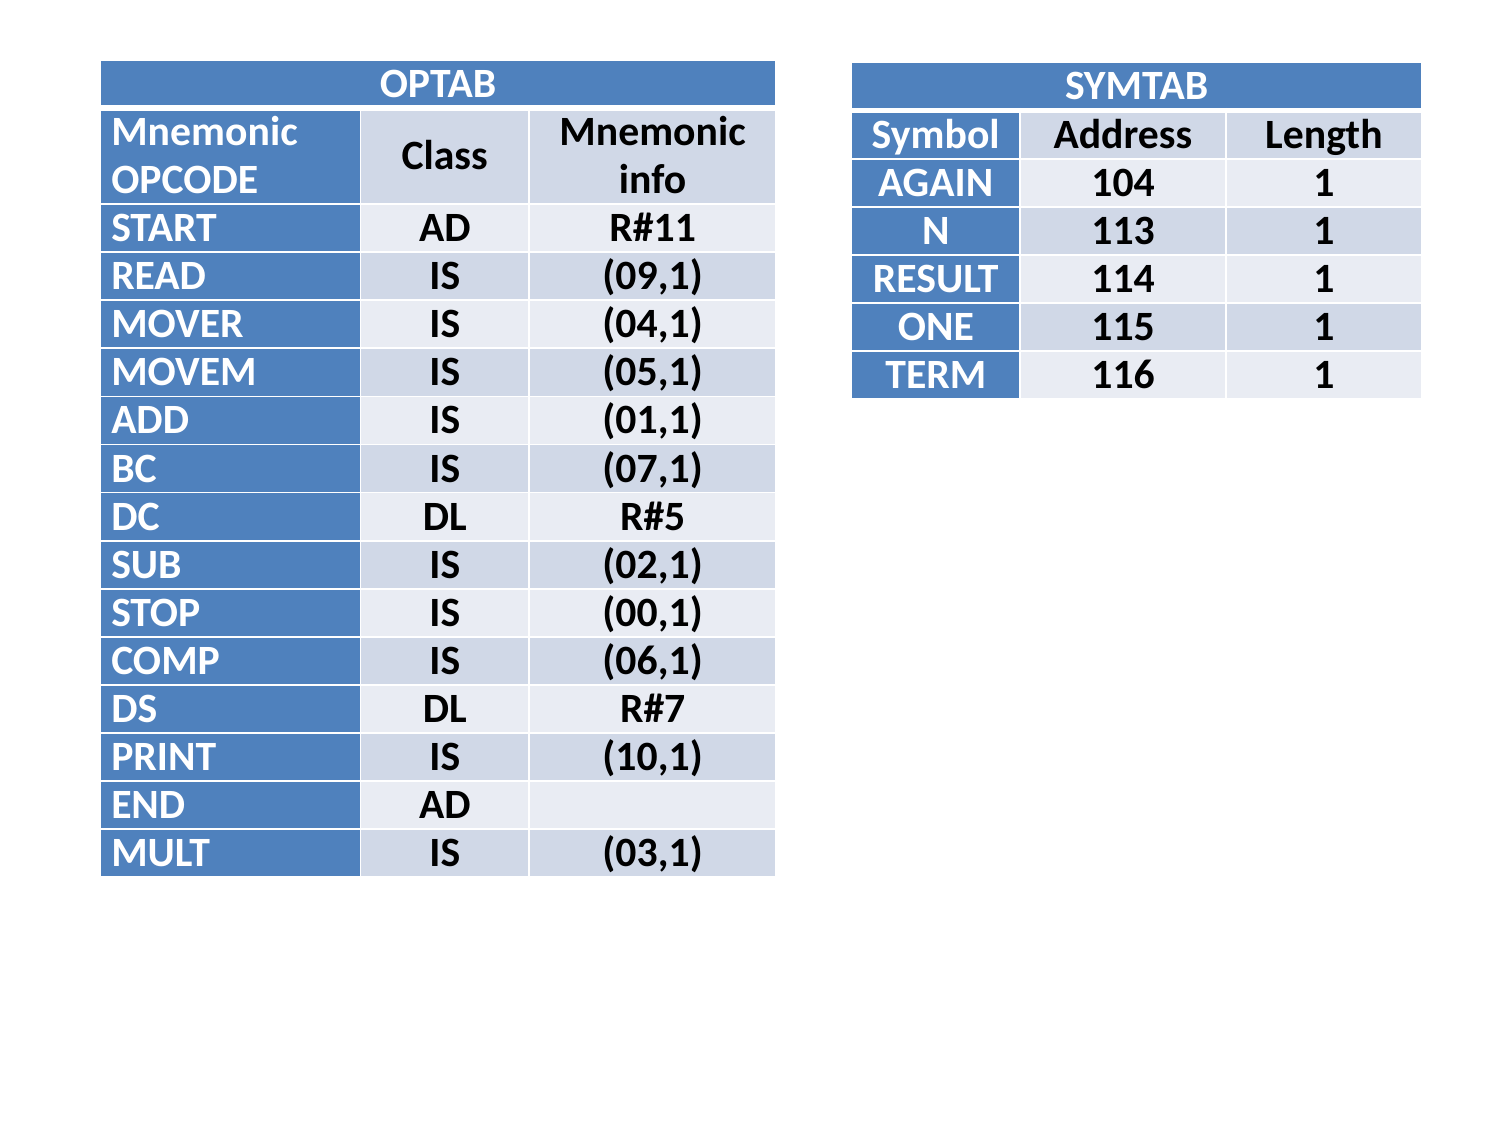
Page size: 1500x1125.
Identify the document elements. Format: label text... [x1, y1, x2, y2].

table_cell (10,1) [530, 734, 775, 780]
table_cell ONE [852, 304, 1019, 350]
table_cell 1 [1227, 160, 1421, 206]
table_cell R#11 [530, 205, 775, 251]
table_cell COMP [101, 638, 360, 684]
table_cell 114 [1021, 256, 1225, 302]
table_cell (02,1) [530, 542, 775, 588]
table_cell IS [361, 445, 528, 492]
table_cell 115 [1021, 304, 1225, 350]
table_cell Length [1227, 113, 1421, 158]
table_cell (05,1) [530, 349, 775, 396]
table_cell 104 [1021, 160, 1225, 206]
table_cell END [101, 782, 360, 828]
table_cell BC [101, 445, 360, 492]
table_cell Mnemonic OPCODE [101, 111, 360, 203]
table_cell MOVER [101, 301, 360, 347]
table_cell MOVEM [101, 349, 360, 396]
table_cell DL [361, 493, 528, 540]
table_cell 116 [1021, 352, 1225, 398]
table_cell MULT [101, 830, 360, 876]
table_cell IS [361, 734, 528, 780]
table_cell IS [361, 253, 528, 299]
table_cell [530, 782, 775, 828]
table_cell (03,1) [530, 830, 775, 876]
table_cell IS [361, 397, 528, 444]
table_cell IS [361, 301, 528, 347]
table_cell Address [1021, 113, 1225, 158]
table_cell DS [101, 686, 360, 732]
table_cell STOP [101, 590, 360, 636]
table_cell RESULT [852, 256, 1019, 302]
table_cell (06,1) [530, 638, 775, 684]
table_cell (00,1) [530, 590, 775, 636]
table_cell AGAIN [852, 160, 1019, 206]
table_cell IS [361, 349, 528, 396]
table_cell 1 [1227, 208, 1421, 254]
table_cell IS [361, 542, 528, 588]
table_cell IS [361, 590, 528, 636]
table_cell (09,1) [530, 253, 775, 299]
table_cell TERM [852, 352, 1019, 398]
table_cell (07,1) [530, 445, 775, 492]
table_cell IS [361, 830, 528, 876]
table_cell (01,1) [530, 397, 775, 444]
table_header SYMTAB [852, 63, 1421, 108]
table_cell 1 [1227, 352, 1421, 398]
table_cell Class [361, 111, 528, 203]
table_cell AD [361, 205, 528, 251]
table_cell R#5 [530, 493, 775, 540]
table_header OPTAB [101, 61, 775, 105]
table_cell 1 [1227, 256, 1421, 302]
table_cell Mnemonic info [530, 111, 775, 203]
table_cell R#7 [530, 686, 775, 732]
table_cell READ [101, 253, 360, 299]
table_cell ADD [101, 397, 360, 444]
table_cell START [101, 205, 360, 251]
table_cell SUB [101, 542, 360, 588]
table_cell (04,1) [530, 301, 775, 347]
table_cell 1 [1227, 304, 1421, 350]
table_cell N [852, 208, 1019, 254]
table_cell PRINT [101, 734, 360, 780]
table_cell 113 [1021, 208, 1225, 254]
table_cell IS [361, 638, 528, 684]
table_cell AD [361, 782, 528, 828]
table_cell DC [101, 493, 360, 540]
table_cell Symbol [852, 113, 1019, 158]
table_cell DL [361, 686, 528, 732]
